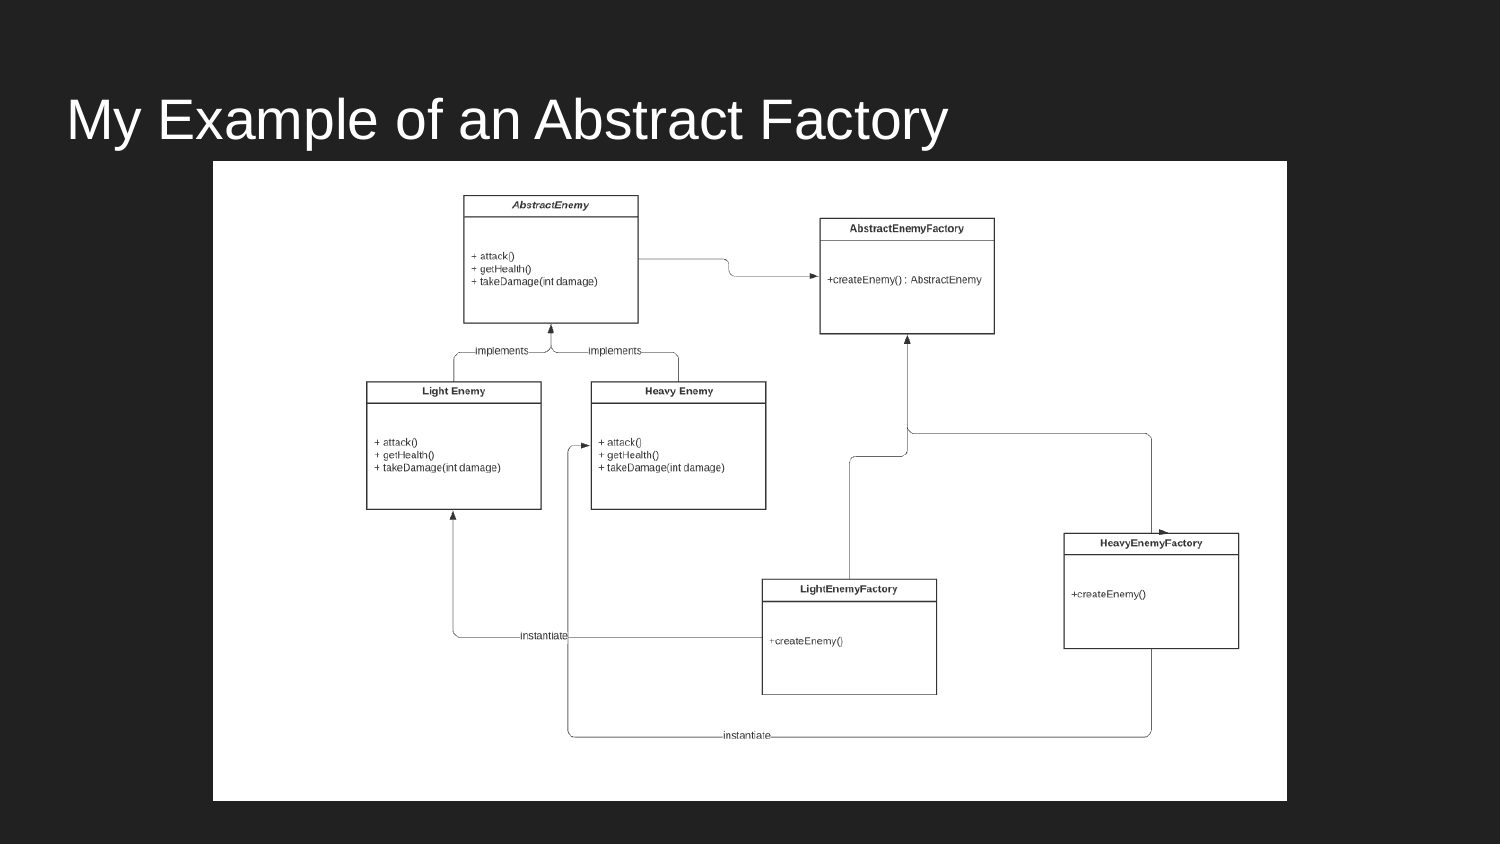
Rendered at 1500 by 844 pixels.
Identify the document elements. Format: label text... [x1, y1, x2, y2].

title My Example of an Abstract Factory [51, 72, 1449, 167]
picture [212, 161, 1287, 801]
